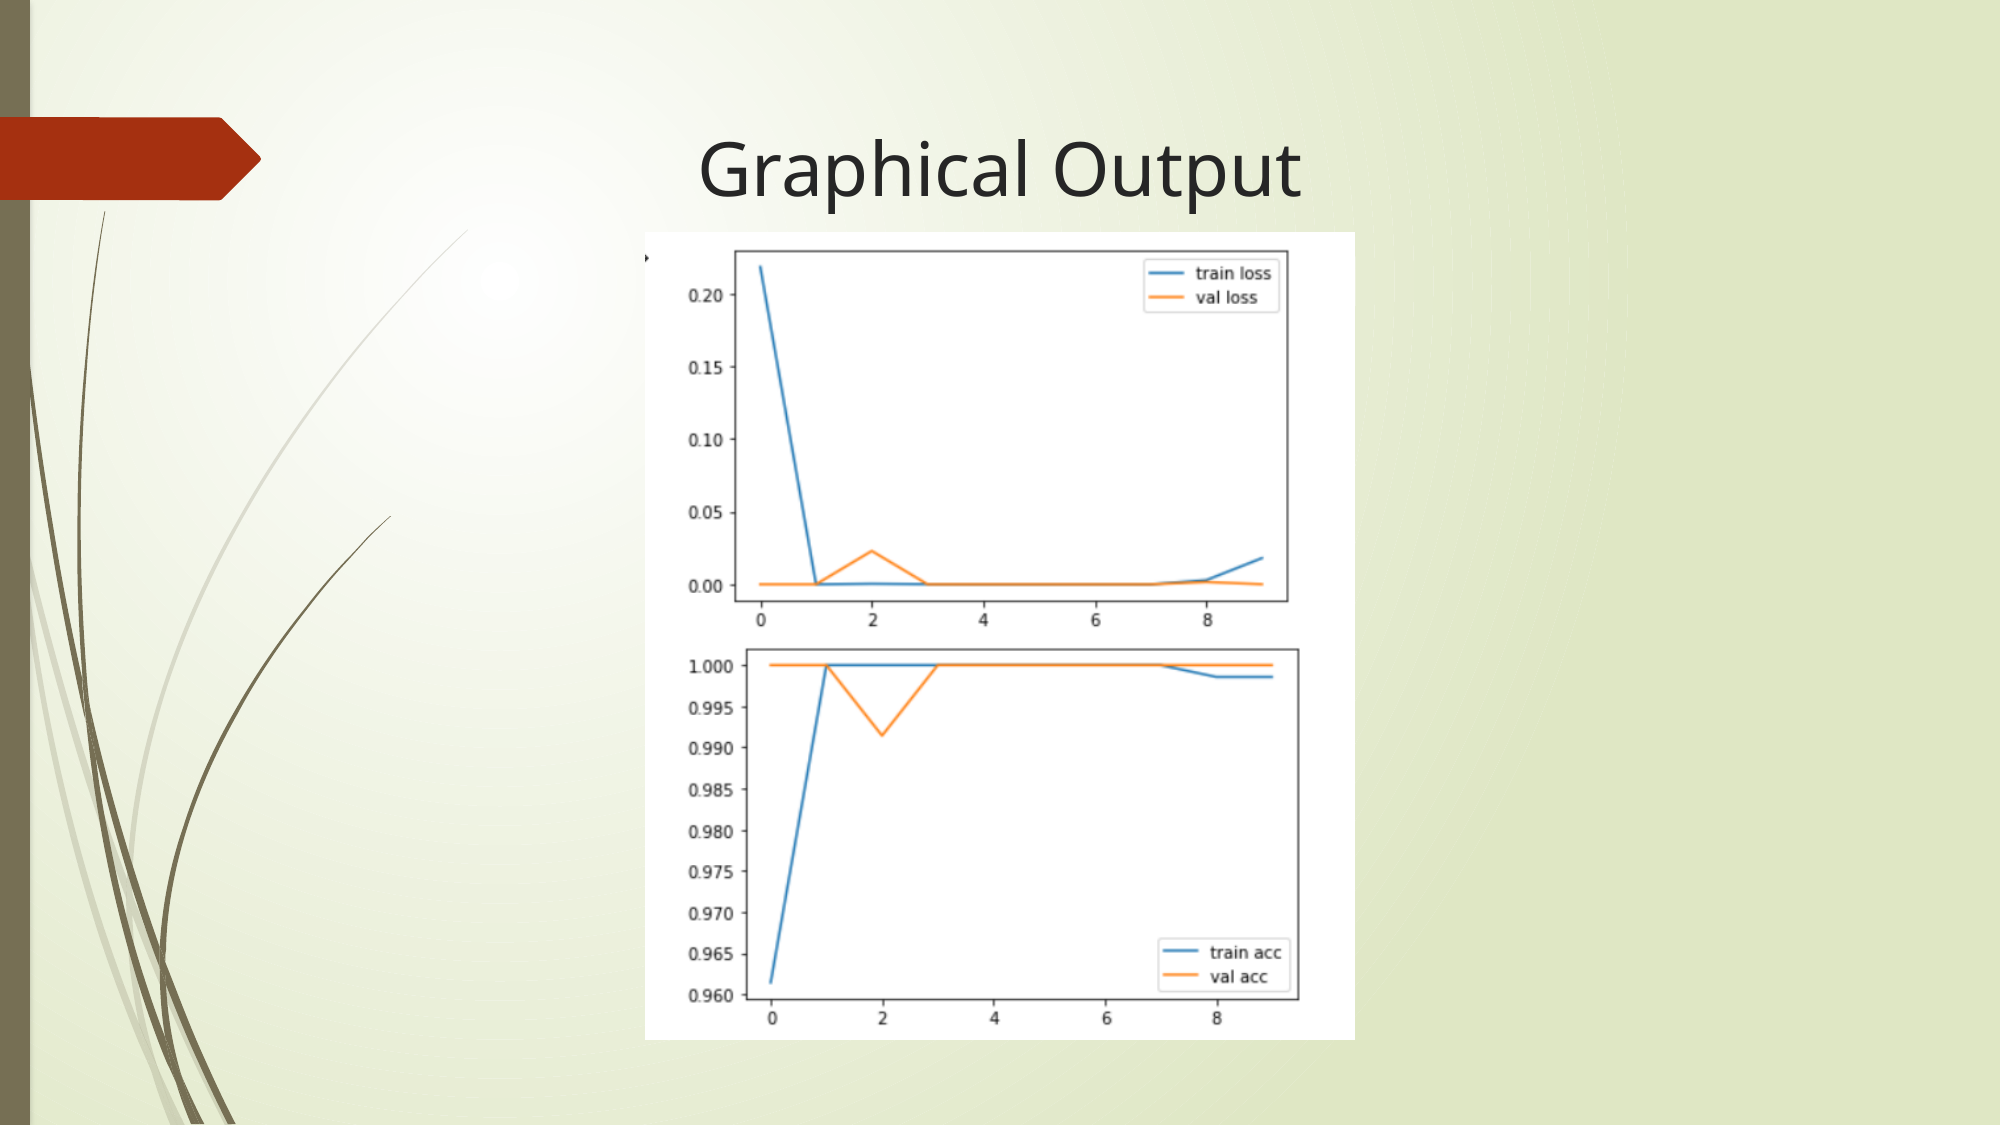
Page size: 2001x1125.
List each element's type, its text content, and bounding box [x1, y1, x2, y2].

title Graphical Output [269, 113, 1731, 324]
picture [645, 231, 1355, 1040]
